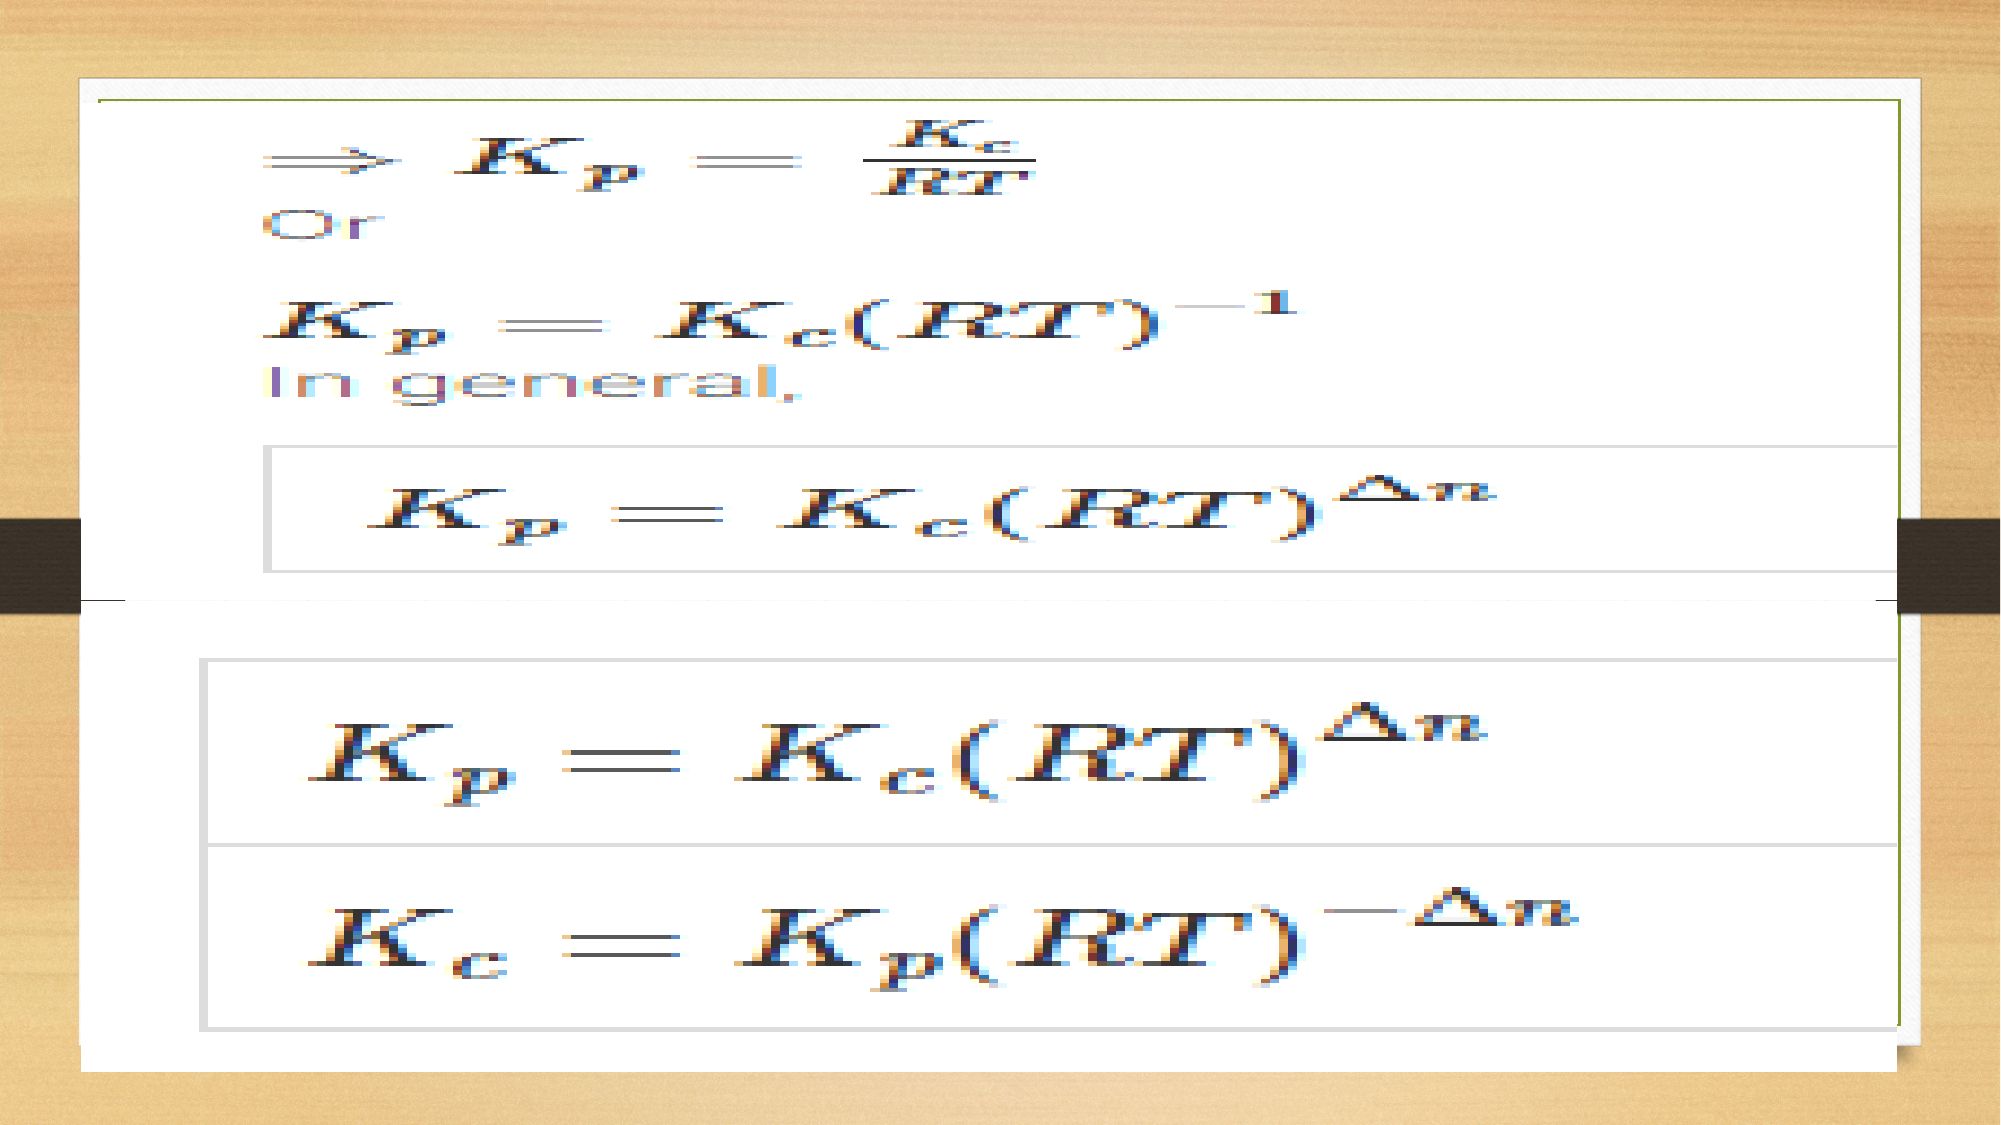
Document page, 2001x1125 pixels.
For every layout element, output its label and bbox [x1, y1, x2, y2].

picture [0, 0, 2001, 1125]
list [81, 601, 1898, 1073]
